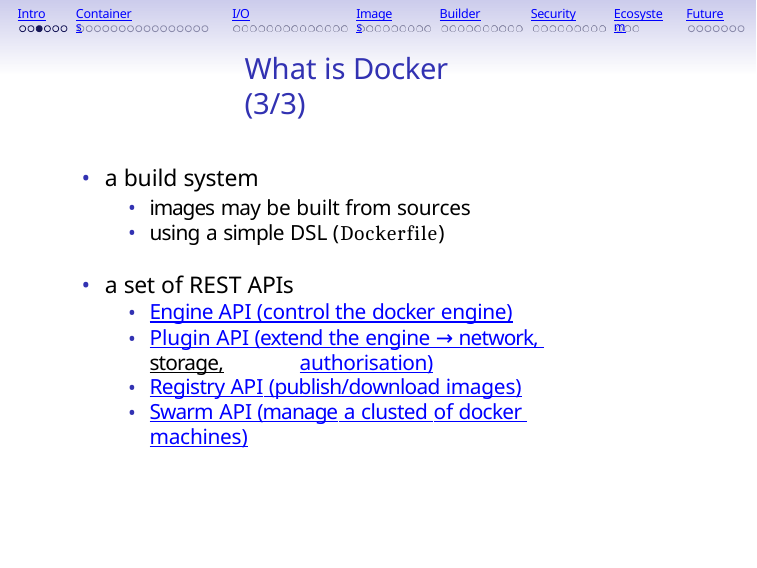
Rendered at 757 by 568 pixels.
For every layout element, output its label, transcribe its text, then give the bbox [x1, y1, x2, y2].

picture [233, 25, 640, 33]
text_box a build system images may be built from sources using a simple DSL (Dockerfile) a set of REST APIs Engine API (control the docker engine) Plugin API (extend the engine → network, storage, authorisation) Registry API (publish/download images) Swarm API (manage a clusted of docker machines) [73, 157, 611, 452]
text_box What is Docker (3/3) [242, 83, 514, 121]
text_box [0, 0, 757, 75]
